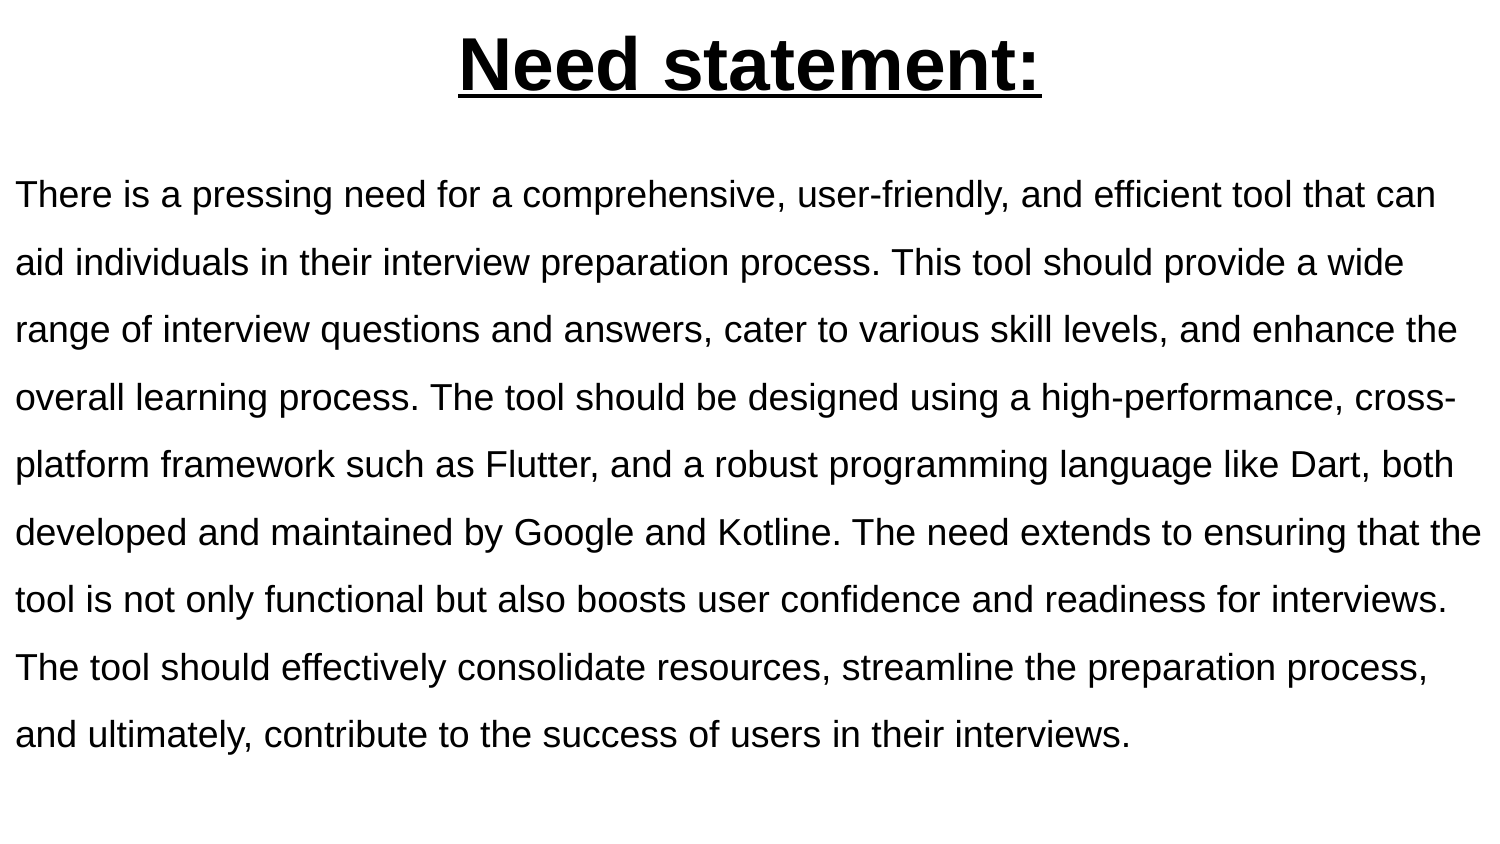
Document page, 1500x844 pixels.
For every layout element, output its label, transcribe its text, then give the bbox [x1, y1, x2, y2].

title Need statement: [0, 0, 1500, 94]
list There is a pressing need for a comprehensive, user-friendly, and efficient tool that can aid individuals in their interview preparation process. This tool should provide a wide range of interview questions and answers, cater to various skill levels, and enhance the overall learning process. The tool should be designed using a high-performance, cross-platform framework such as Flutter, and a robust programming language like Dart, both developed and maintained by Google and Kotline. The need extends to ensuring that the tool is not only functional but also boosts user confidence and readiness for interviews. The tool should effectively consolidate resources, streamline the preparation process, and ultimately, contribute to the success of users in their interviews. [0, 132, 1500, 844]
